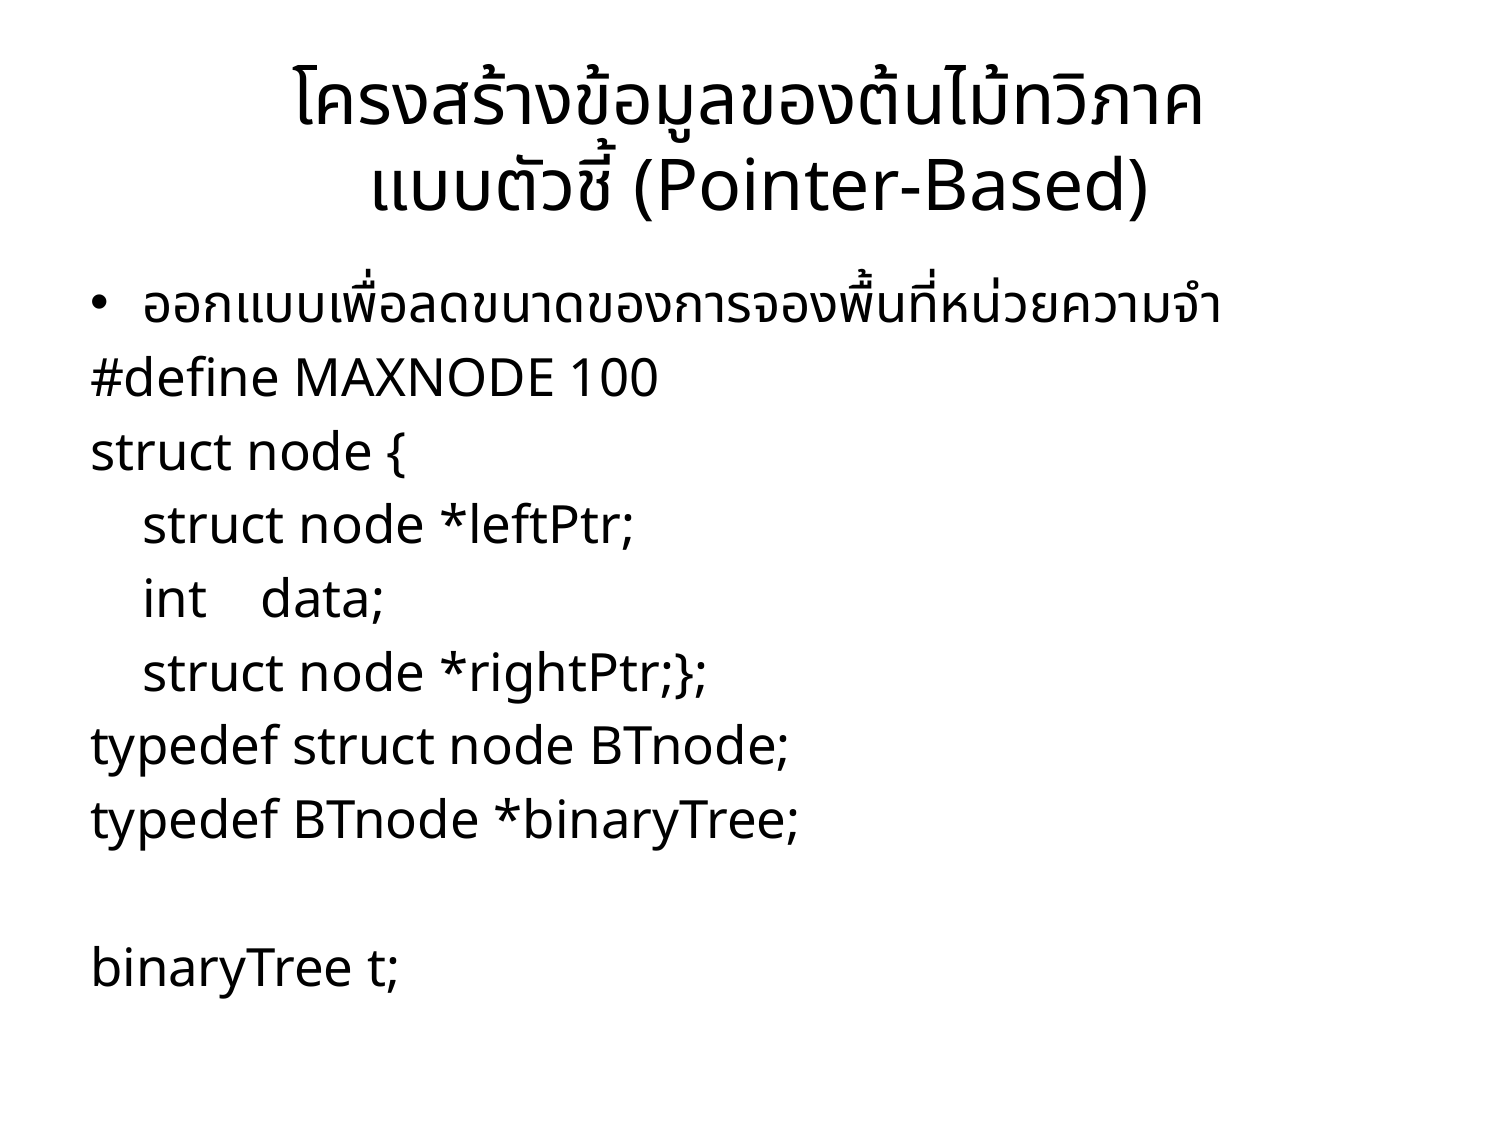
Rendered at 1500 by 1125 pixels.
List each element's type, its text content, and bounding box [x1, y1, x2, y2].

title โครงสร้างข้อมูลของต้นไม้ทวิภาค แบบตัวชี้ (Pointer-Based) [75, 45, 1425, 233]
list ออกแบบเพื่อลดขนาดของการจองพื้นที่หน่วยความจำ #define MAXNODE 100 struct node { struct node *leftPtr; int data; struct node *rightPtr;}; typedef struct node BTnode; typedef BTnode *binaryTree; binaryTree t; [75, 262, 1425, 1005]
